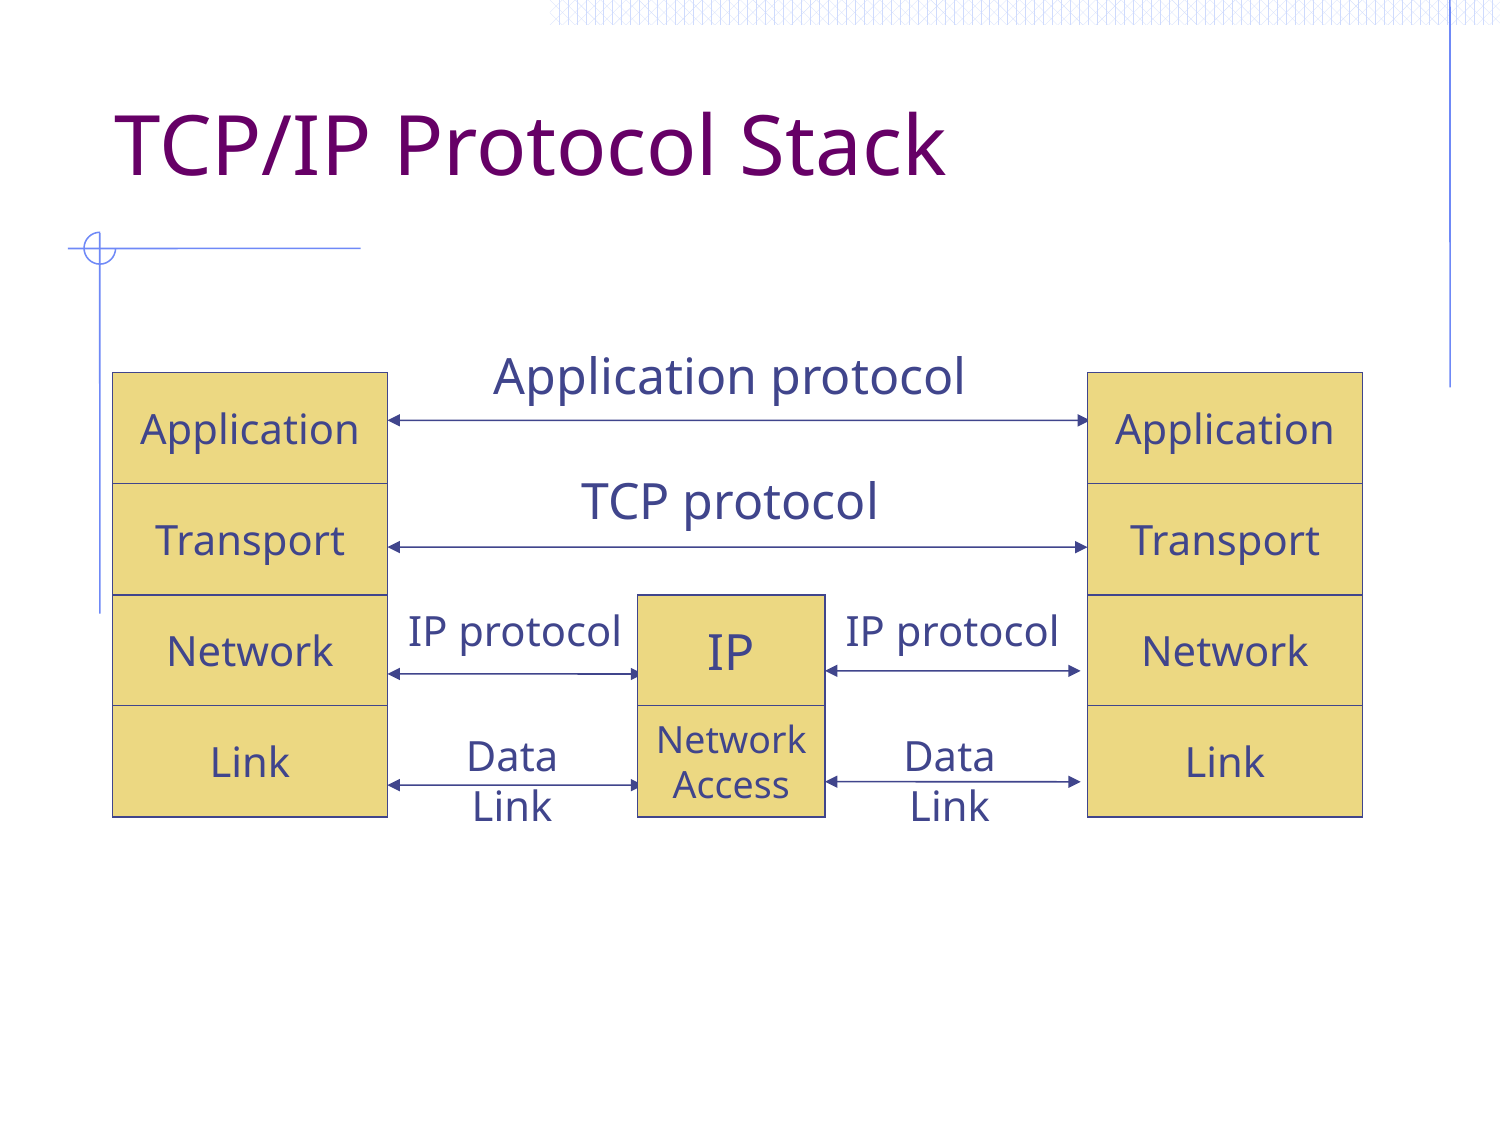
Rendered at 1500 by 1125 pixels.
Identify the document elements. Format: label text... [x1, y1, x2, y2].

text_box [574, 778, 637, 792]
text_box IP protocol [393, 597, 637, 663]
text_box [387, 667, 637, 681]
text_box Network [1087, 594, 1363, 705]
text_box TCP protocol [566, 462, 894, 537]
text_box Network Access [637, 705, 825, 817]
text_box IP protocol [830, 597, 1075, 663]
text_box [387, 778, 450, 792]
text_box Application [1087, 372, 1363, 483]
text_box [387, 540, 1087, 554]
text_box Link [112, 705, 388, 817]
text_box Network [112, 594, 388, 705]
text_box Application [112, 372, 388, 483]
text_box Data Link [887, 722, 1012, 838]
title TCP/IP Protocol Stack [99, 50, 1375, 200]
text_box [387, 414, 1087, 427]
text_box [1012, 775, 1081, 788]
text_box Link [1087, 705, 1363, 817]
text_box Data Link [450, 722, 574, 838]
text_box Application protocol [478, 337, 982, 413]
text_box [825, 664, 1081, 678]
text_box [825, 775, 887, 788]
text_box Transport [1087, 483, 1363, 594]
text_box IP [637, 594, 825, 705]
text_box Transport [112, 483, 388, 594]
